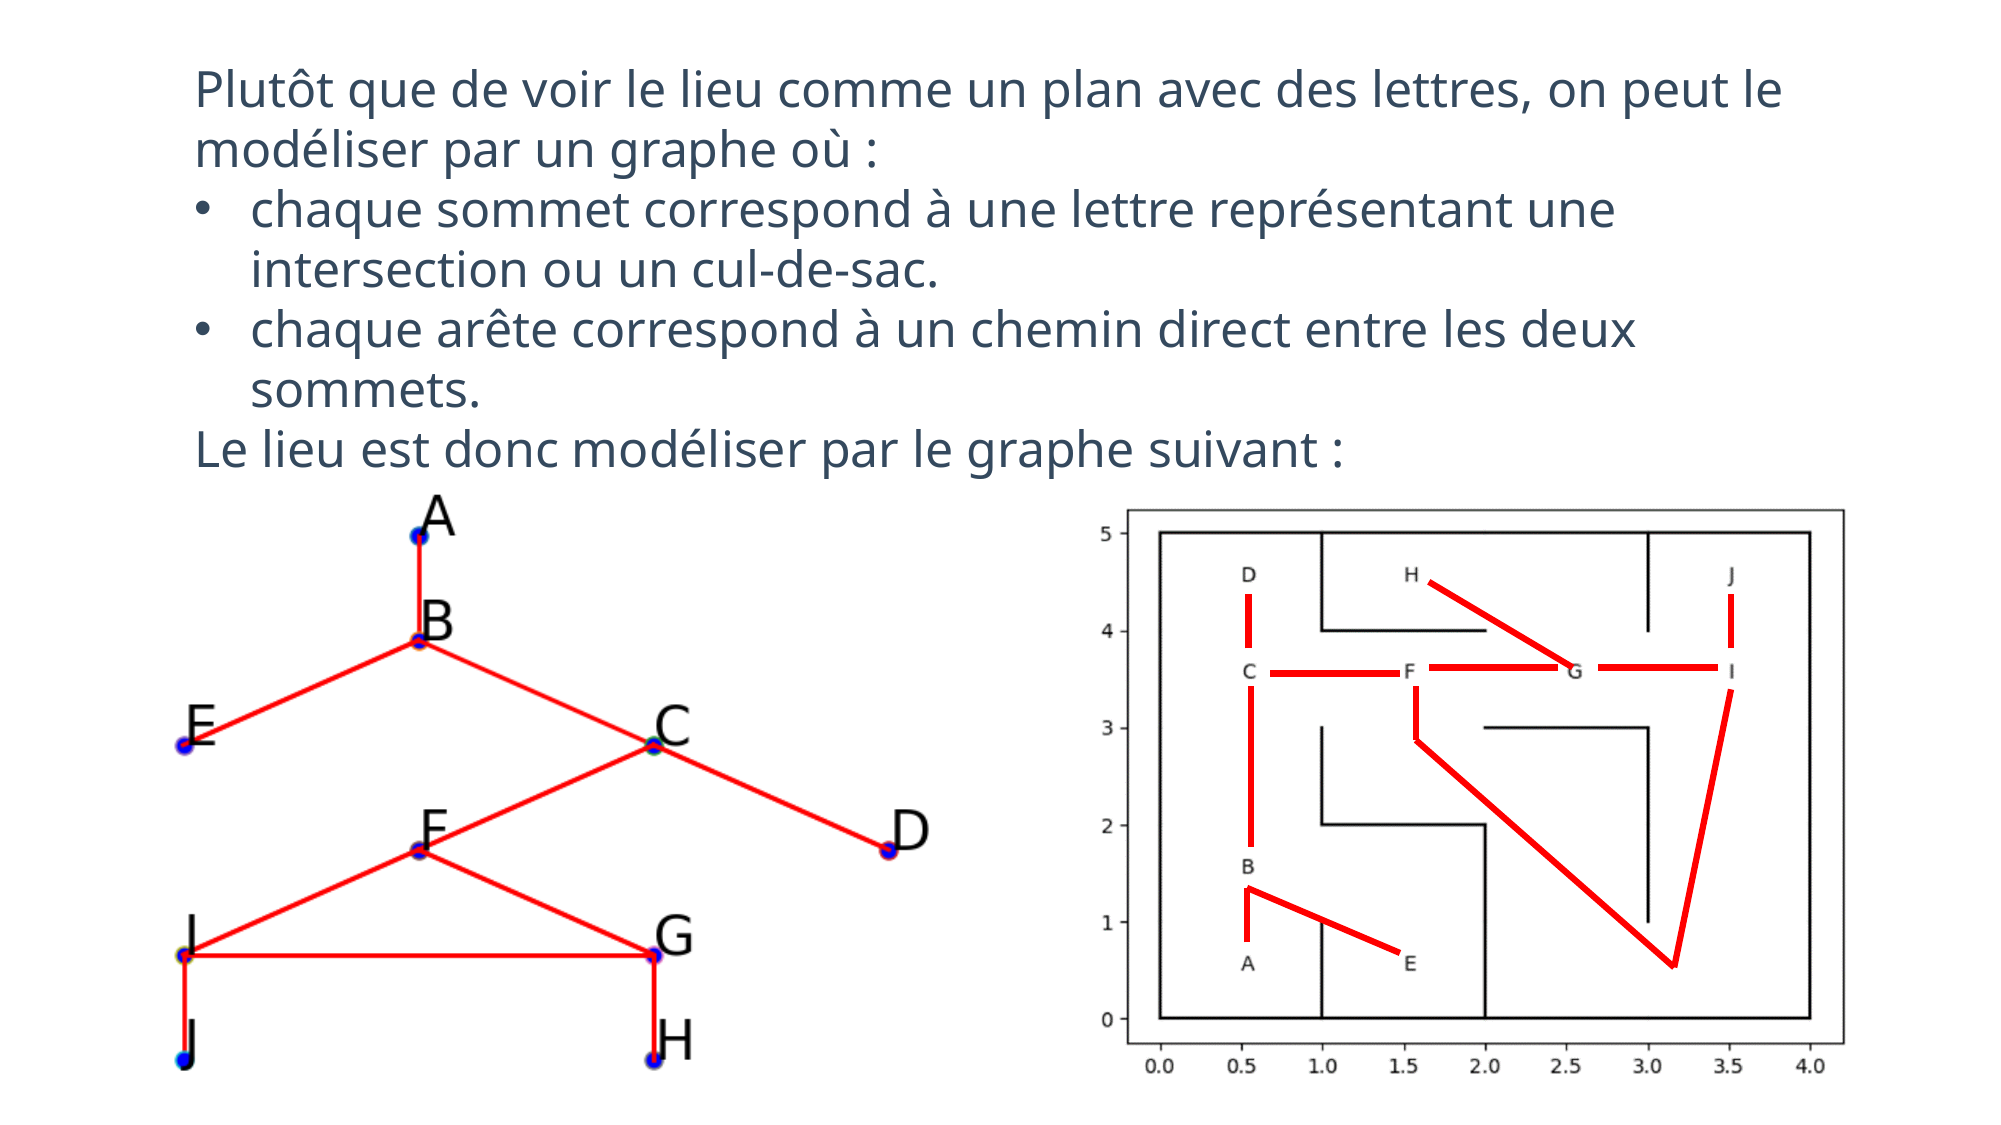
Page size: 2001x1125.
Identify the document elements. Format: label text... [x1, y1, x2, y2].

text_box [1415, 740, 1675, 968]
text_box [1428, 581, 1573, 668]
picture [1084, 490, 1868, 1085]
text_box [1246, 887, 1400, 954]
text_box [1674, 689, 1731, 968]
picture [156, 481, 940, 1085]
text_box Plutôt que de voir le lieu comme un plan avec des lettres, on peut le modéliser par un graphe où : chaque sommet correspond à une lettre représentant une intersection ou un cul-de-sac. chaque arête correspond à un chemin direct entre les deux sommets. Le lieu est donc modéliser par le graphe suivant : [179, 50, 1844, 576]
